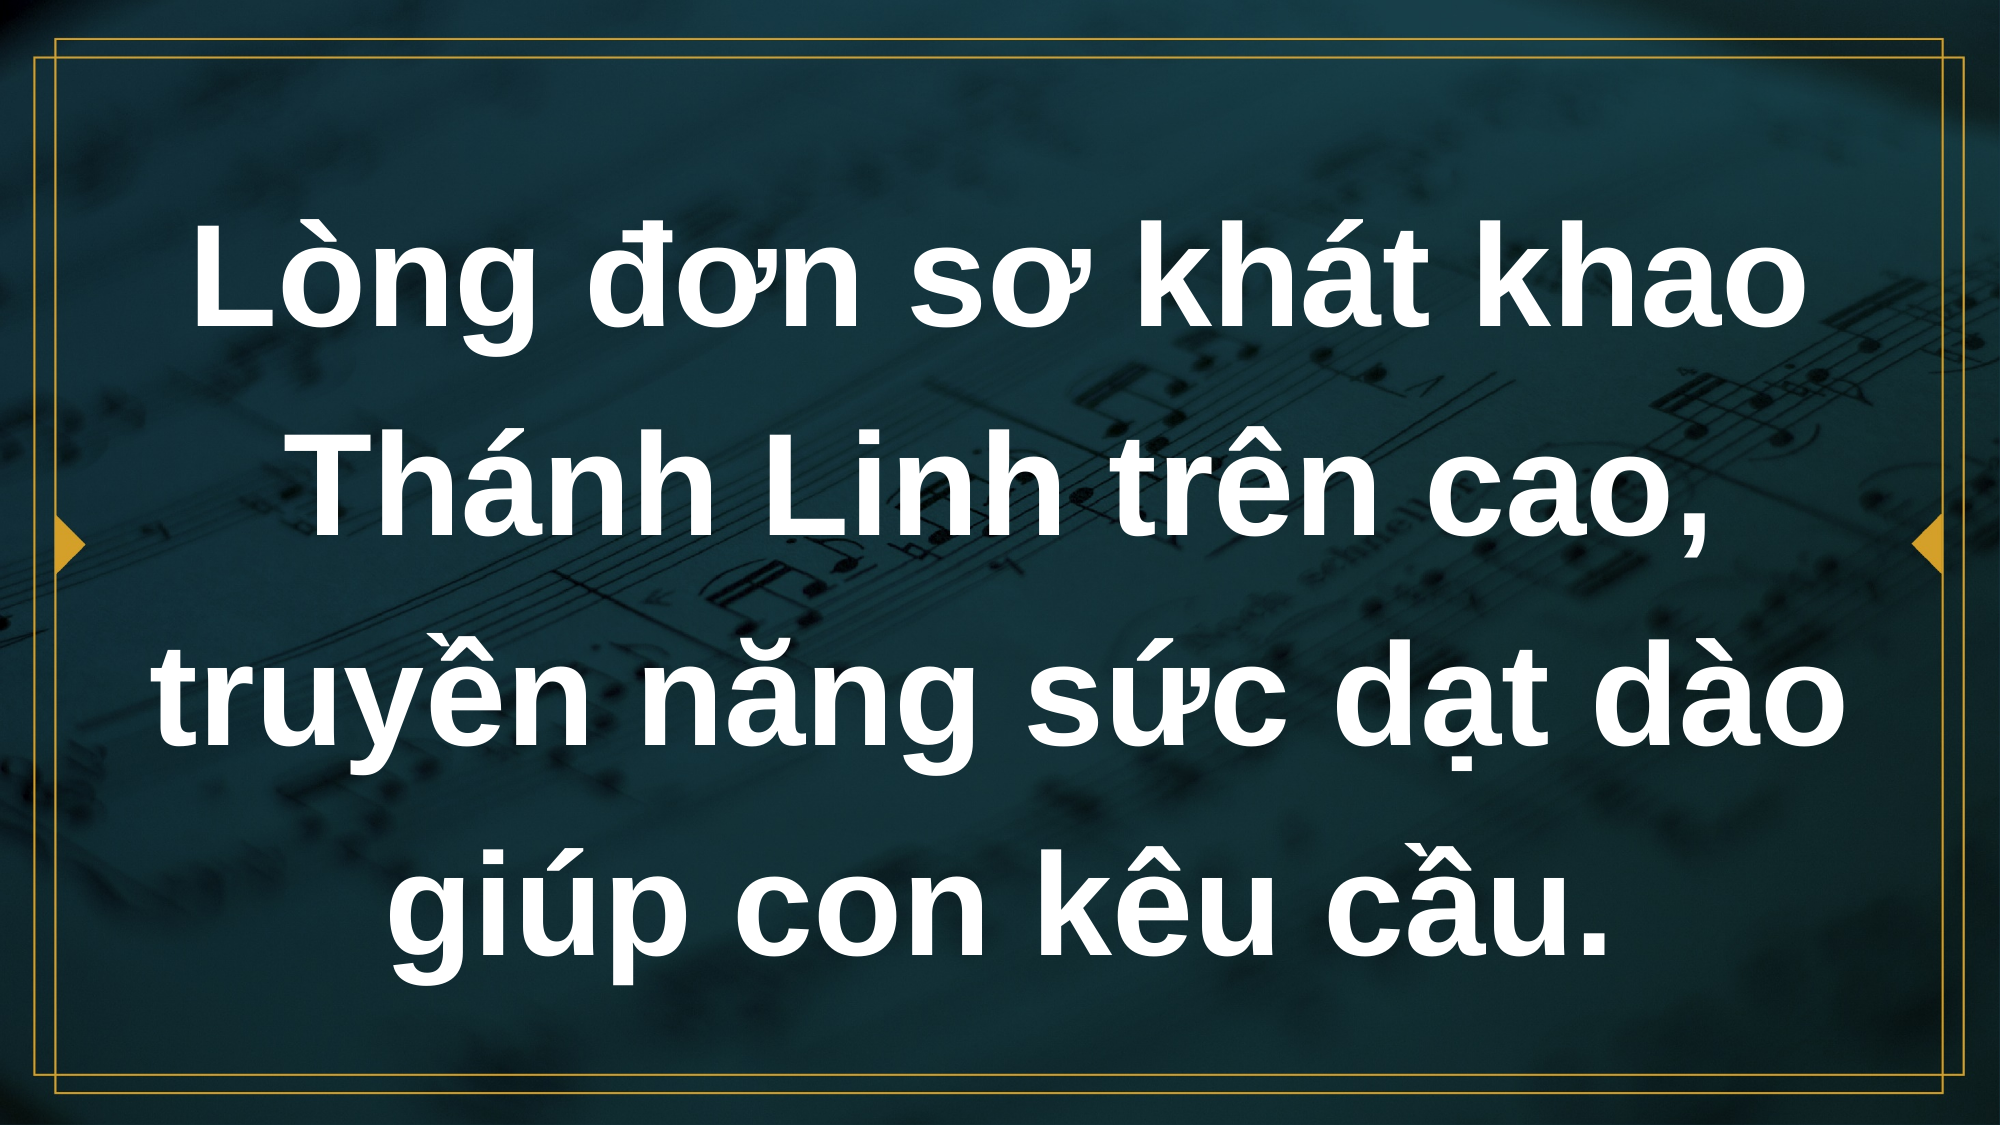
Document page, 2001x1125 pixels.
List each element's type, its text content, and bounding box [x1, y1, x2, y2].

title Lòng đơn sơ khát khao Thánh Linh trên cao, truyền năng sức dạt dào giúp con kêu cầu. [55, 53, 1945, 1077]
picture [0, 0, 2000, 1125]
